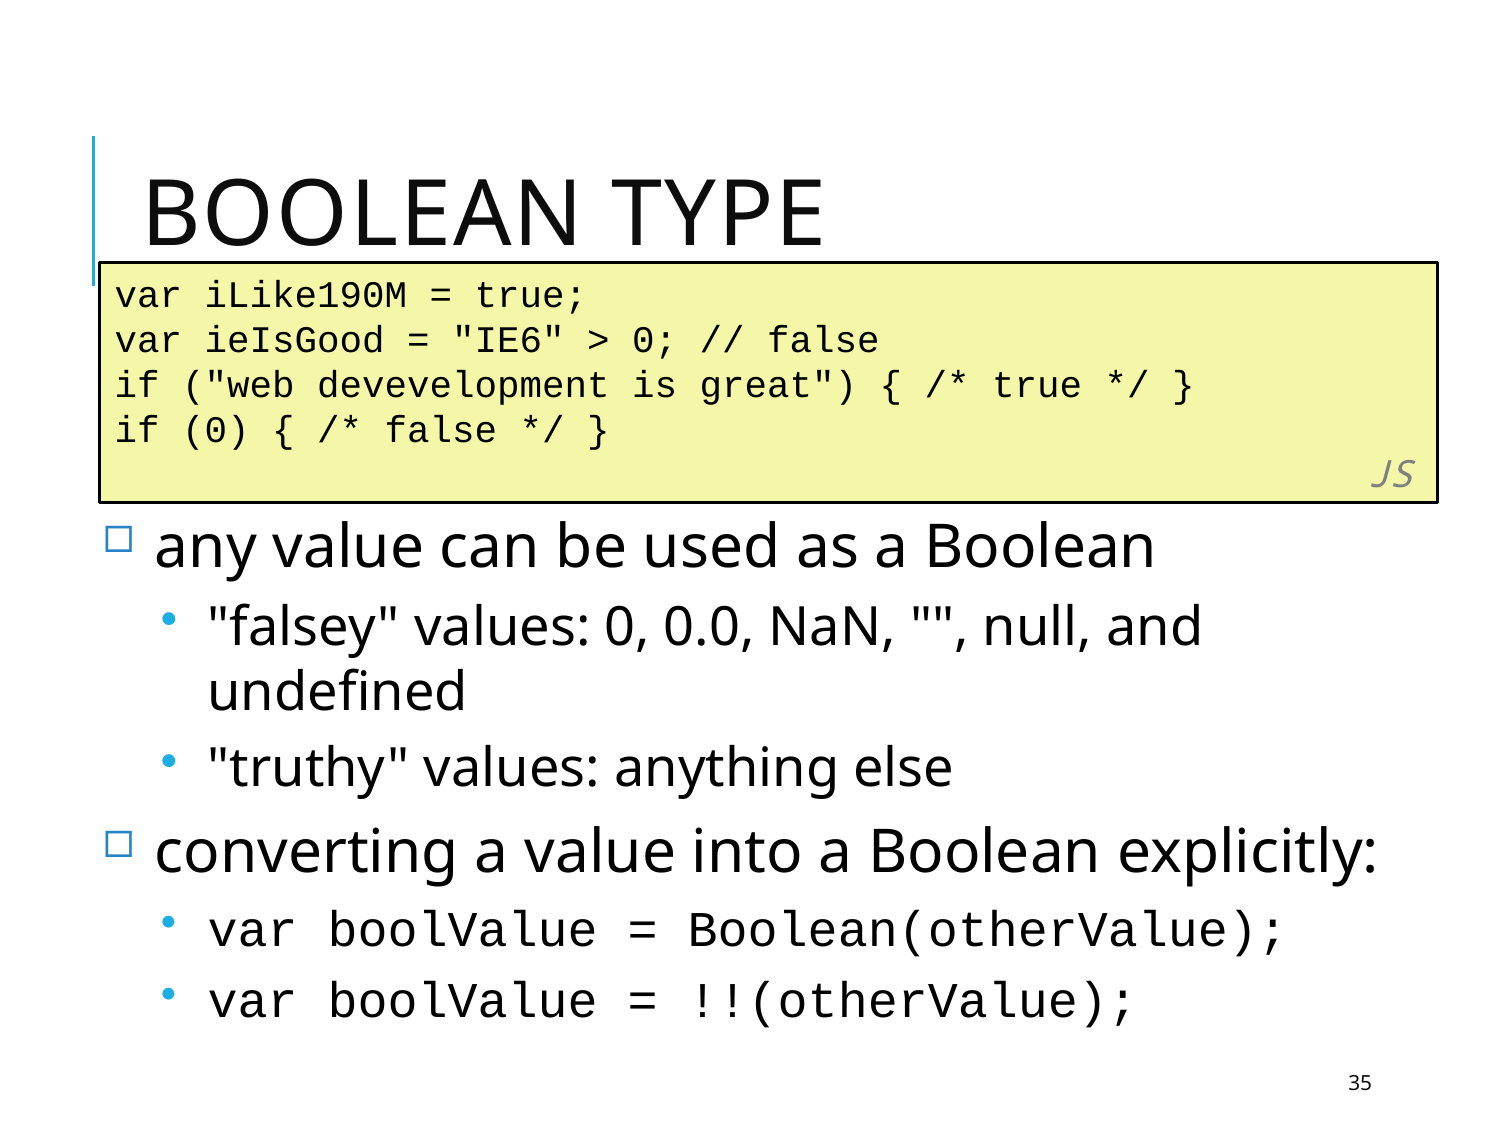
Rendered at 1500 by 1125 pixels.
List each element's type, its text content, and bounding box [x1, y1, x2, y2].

text_box var iLike190M = true; var ieIsGood = "IE6" > 0; // false if ("web devevelopment is great") { /* true */ } if (0) { /* false */ } JS [99, 262, 1438, 503]
text_box any value can be used as a Boolean "falsey" values: 0, 0.0, NaN, "", null, and undefined "truthy" values: anything else converting a value into a Boolean explicitly: var boolValue = Boolean(otherValue); var boolValue = !!(otherValue); [87, 500, 1425, 700]
slide_number 35 [1333, 1061, 1454, 1107]
title Boolean type [126, 96, 1322, 262]
